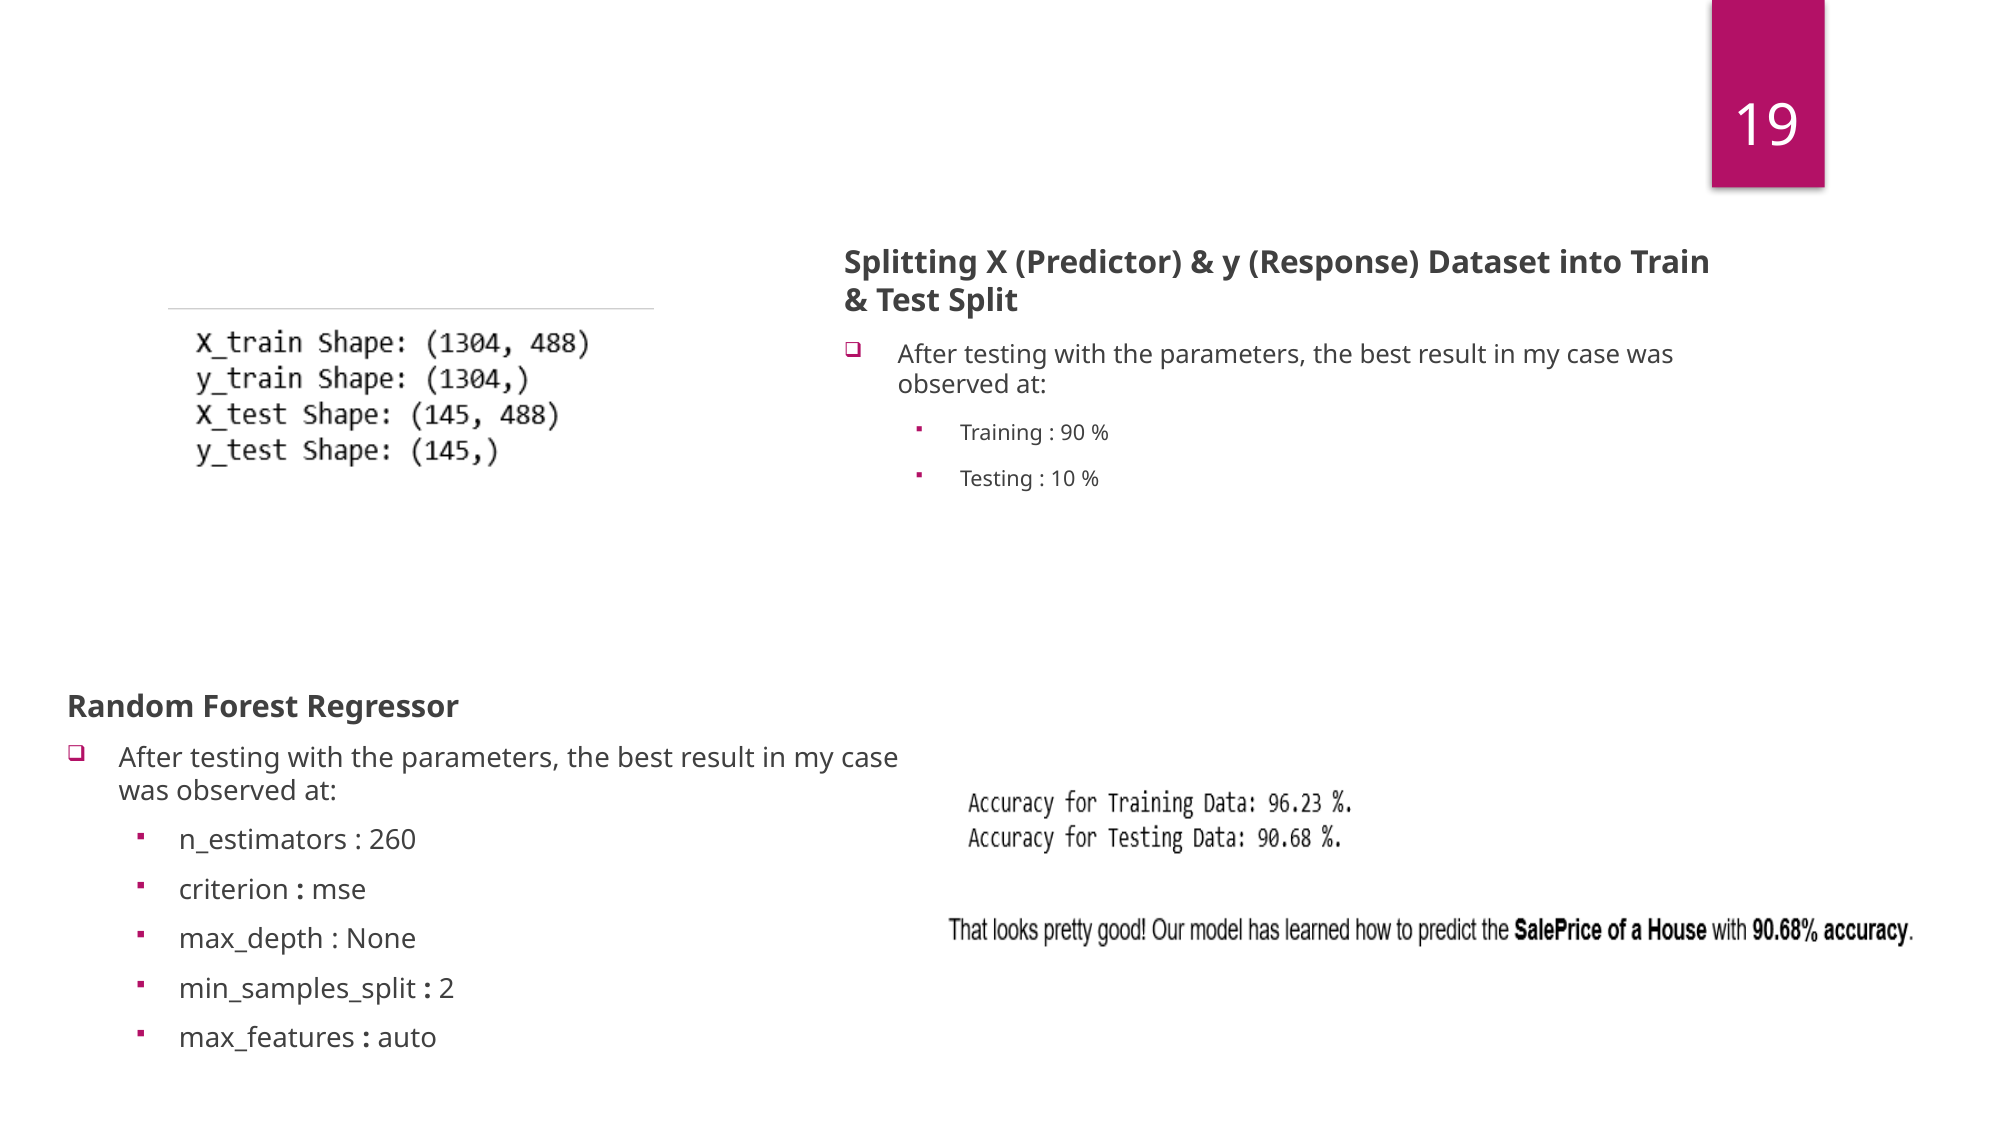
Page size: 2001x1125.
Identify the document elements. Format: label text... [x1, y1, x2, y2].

text_box Random Forest Regressor After testing with the parameters, the best result in my case was observed at: n_estimators : 260 criterion : mse max_depth : None min_samples_split : 2 max_features : auto [52, 679, 971, 1063]
picture [168, 308, 654, 496]
slide_number 19 [1698, 48, 1836, 175]
picture [934, 774, 1955, 970]
text_box Splitting X (Predictor) & y (Response) Dataset into Train & Test Split After testing with the parameters, the best result in my case was observed at: Training : 90 % Testing : 10 % [829, 234, 1749, 500]
